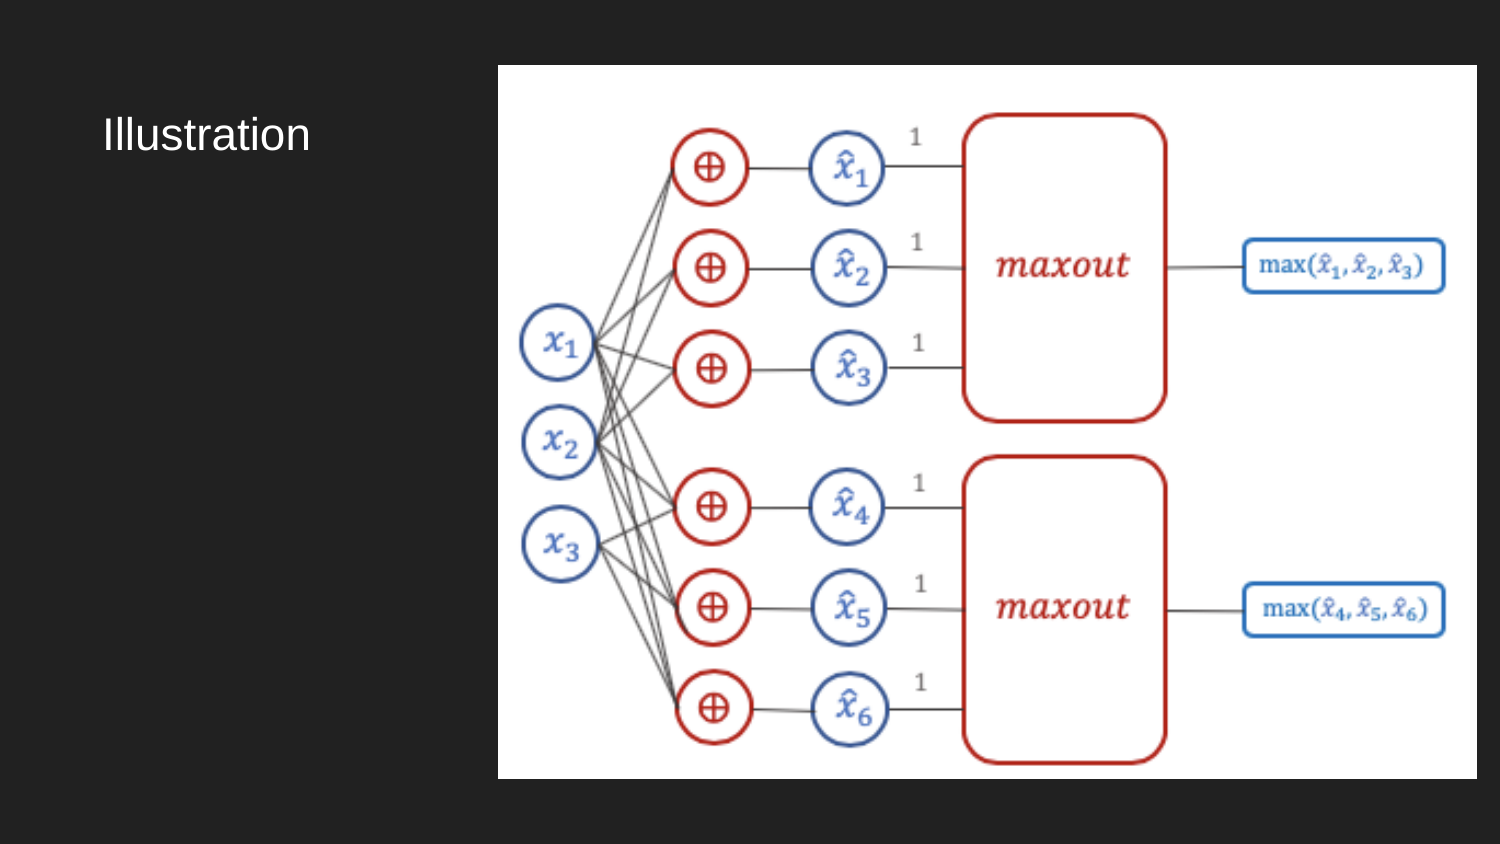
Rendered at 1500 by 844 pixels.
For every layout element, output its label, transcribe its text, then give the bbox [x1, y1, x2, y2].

picture [498, 65, 1477, 779]
text_box Illustration [87, 89, 411, 175]
